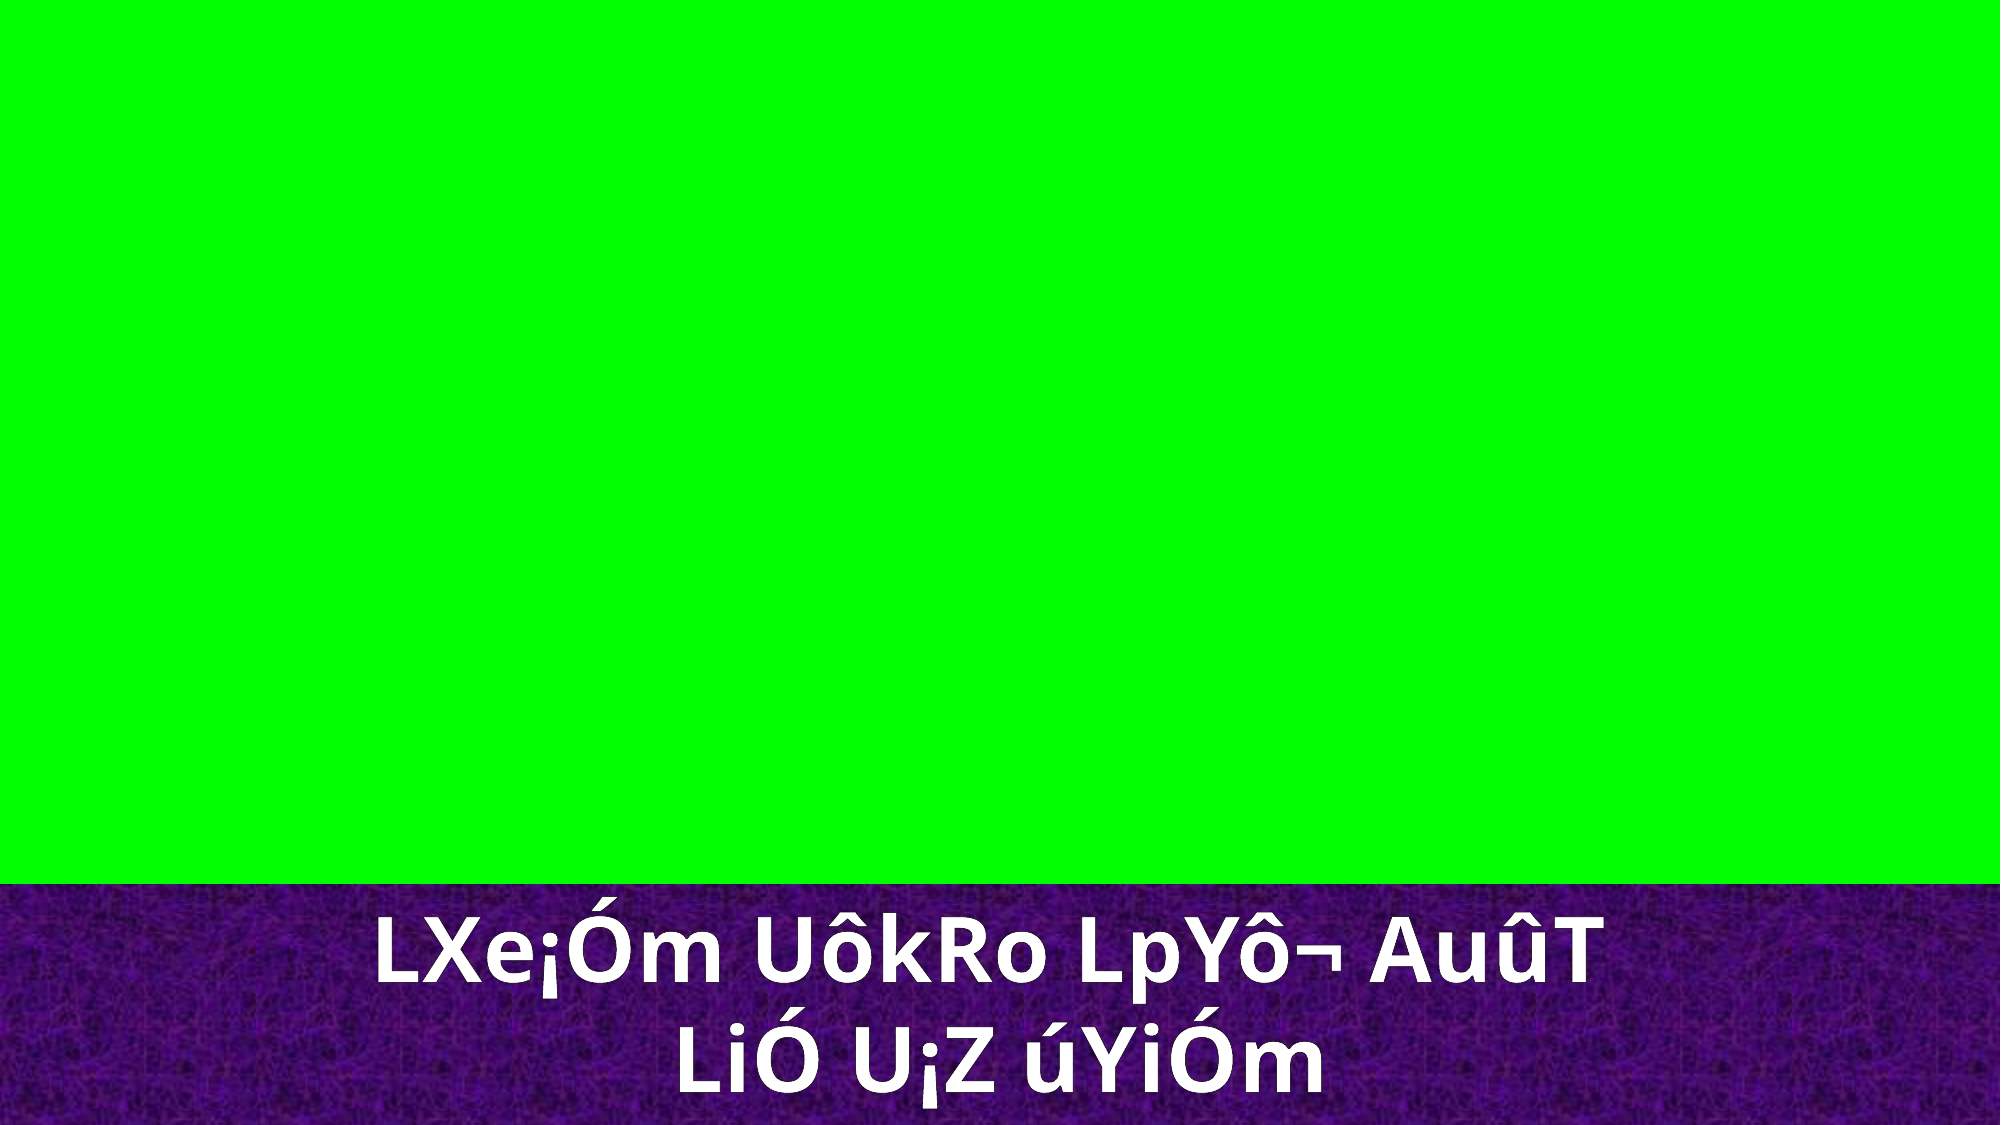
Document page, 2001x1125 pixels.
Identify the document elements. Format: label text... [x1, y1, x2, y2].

text_box [0, 1118, 2000, 1125]
text_box LXe¡Óm UôkRo LpYô¬ AuûT LiÓ U¡Z úYiÓm [0, 883, 2000, 1118]
